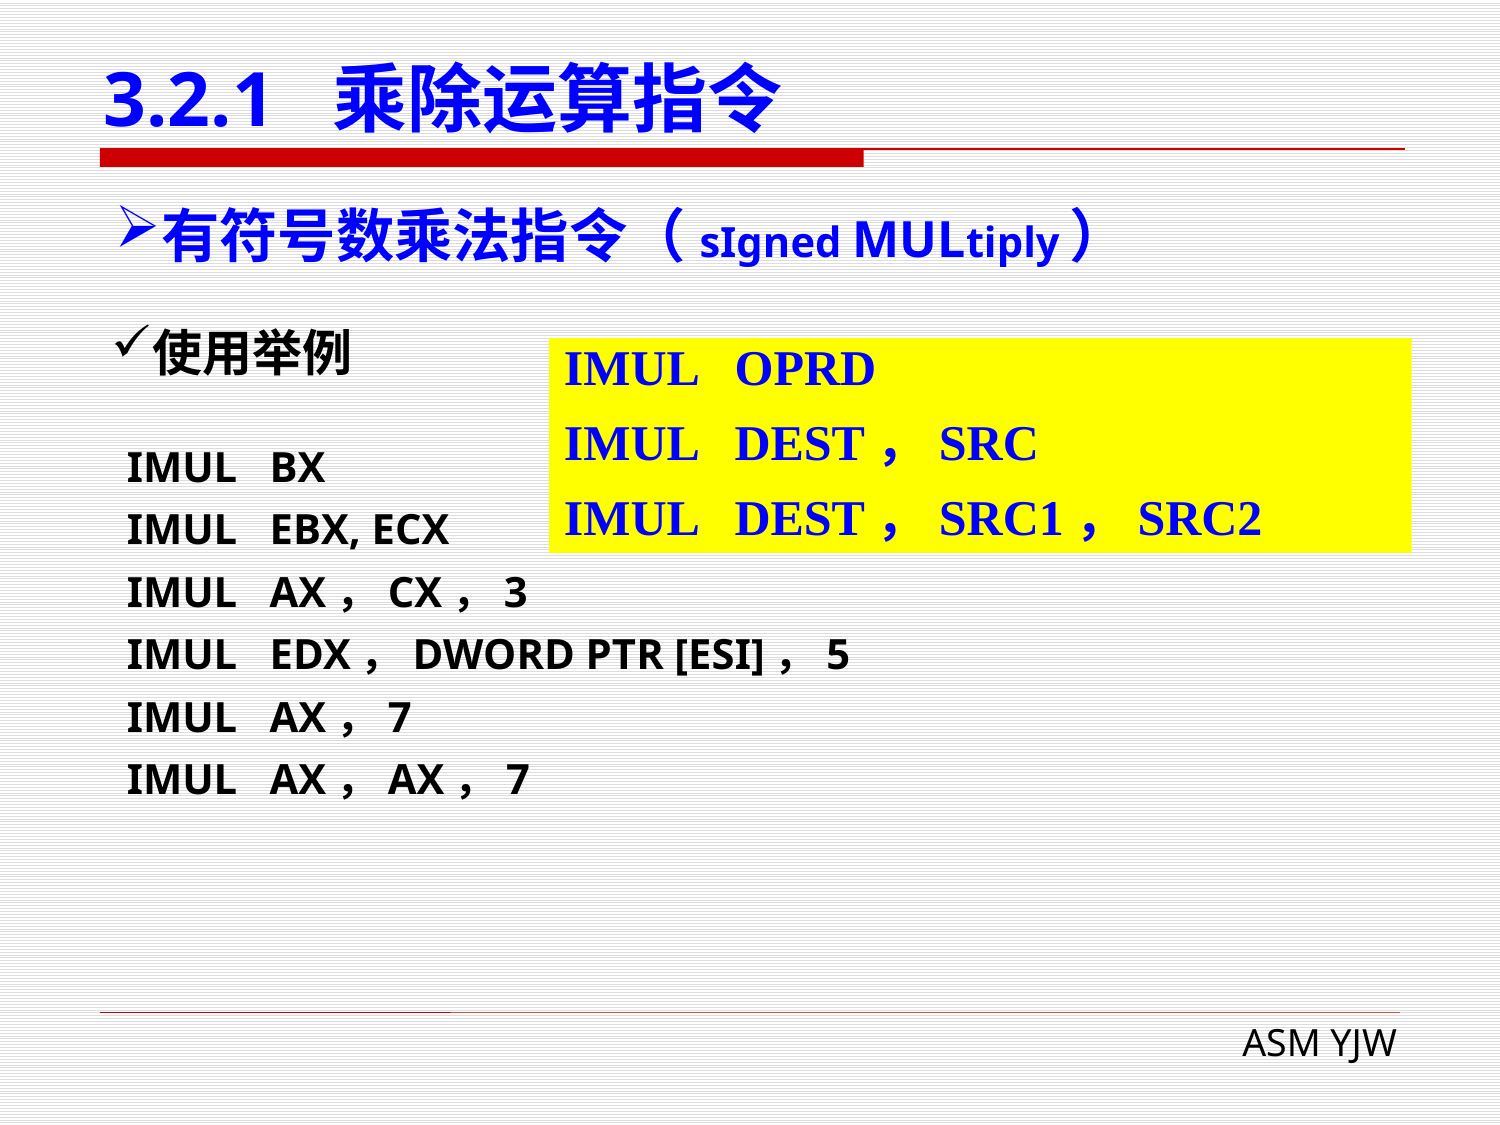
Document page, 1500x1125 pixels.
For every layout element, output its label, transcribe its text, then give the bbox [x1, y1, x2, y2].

text_box 使用举例 [96, 314, 1397, 390]
text_box 有符号数乘法指令（sIgned MULtiply） [100, 191, 1400, 277]
title 3.2.1 乘除运算指令 [88, 42, 1448, 149]
text_box IMUL OPRD IMUL DEST，SRC IMUL DEST，SRC1，SRC2 [549, 338, 1412, 553]
text_box IMUL BX IMUL EBX, ECX IMUL AX，CX，3 IMUL EDX，DWORD PTR [ESI]，5 IMUL AX，7 IMUL AX，AX，7 [112, 420, 880, 811]
